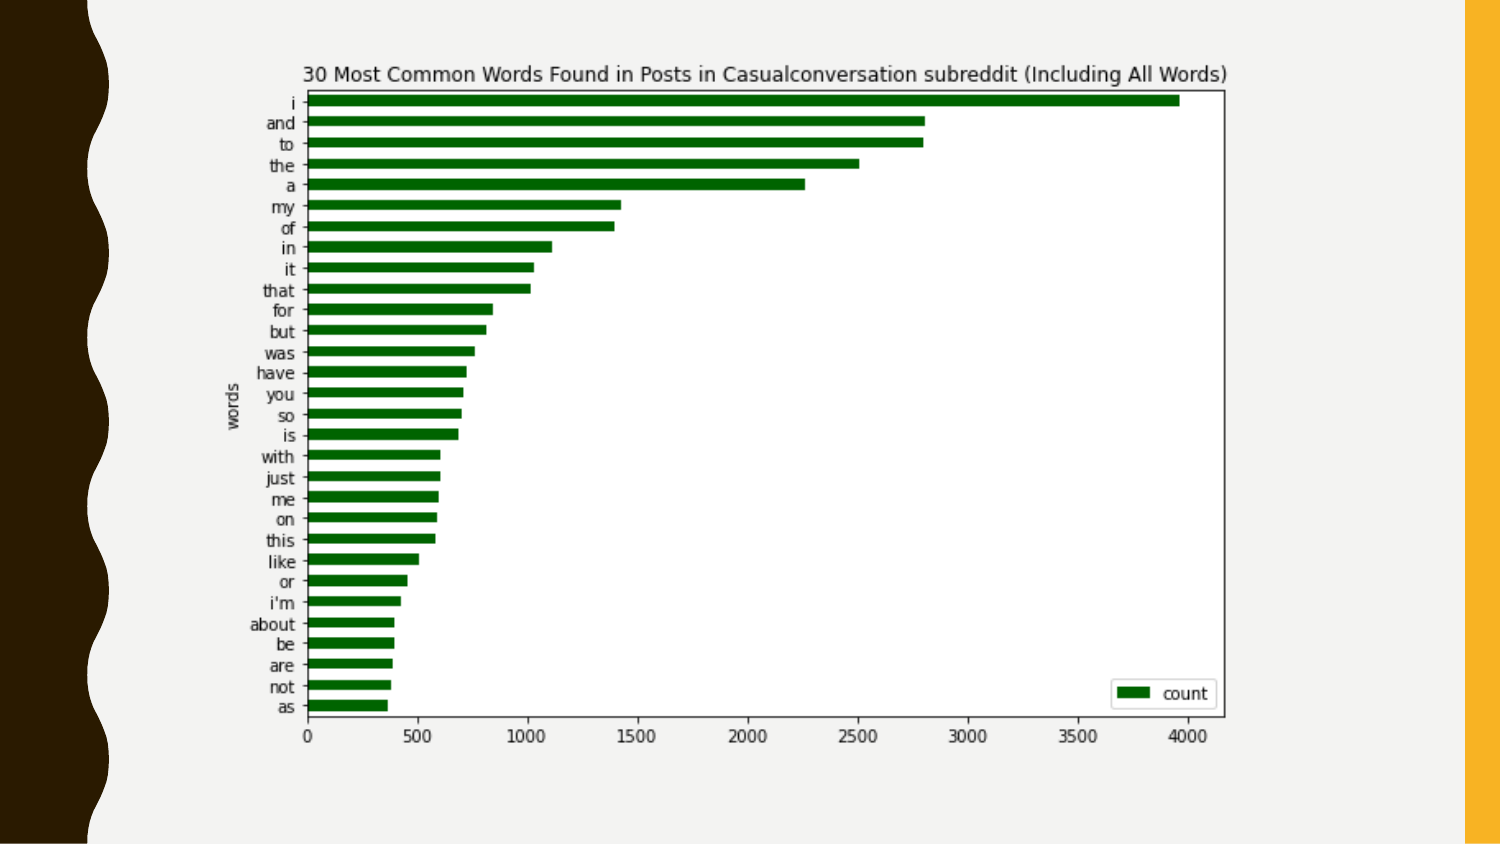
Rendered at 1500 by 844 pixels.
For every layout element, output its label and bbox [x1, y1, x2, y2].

picture [214, 54, 1239, 756]
